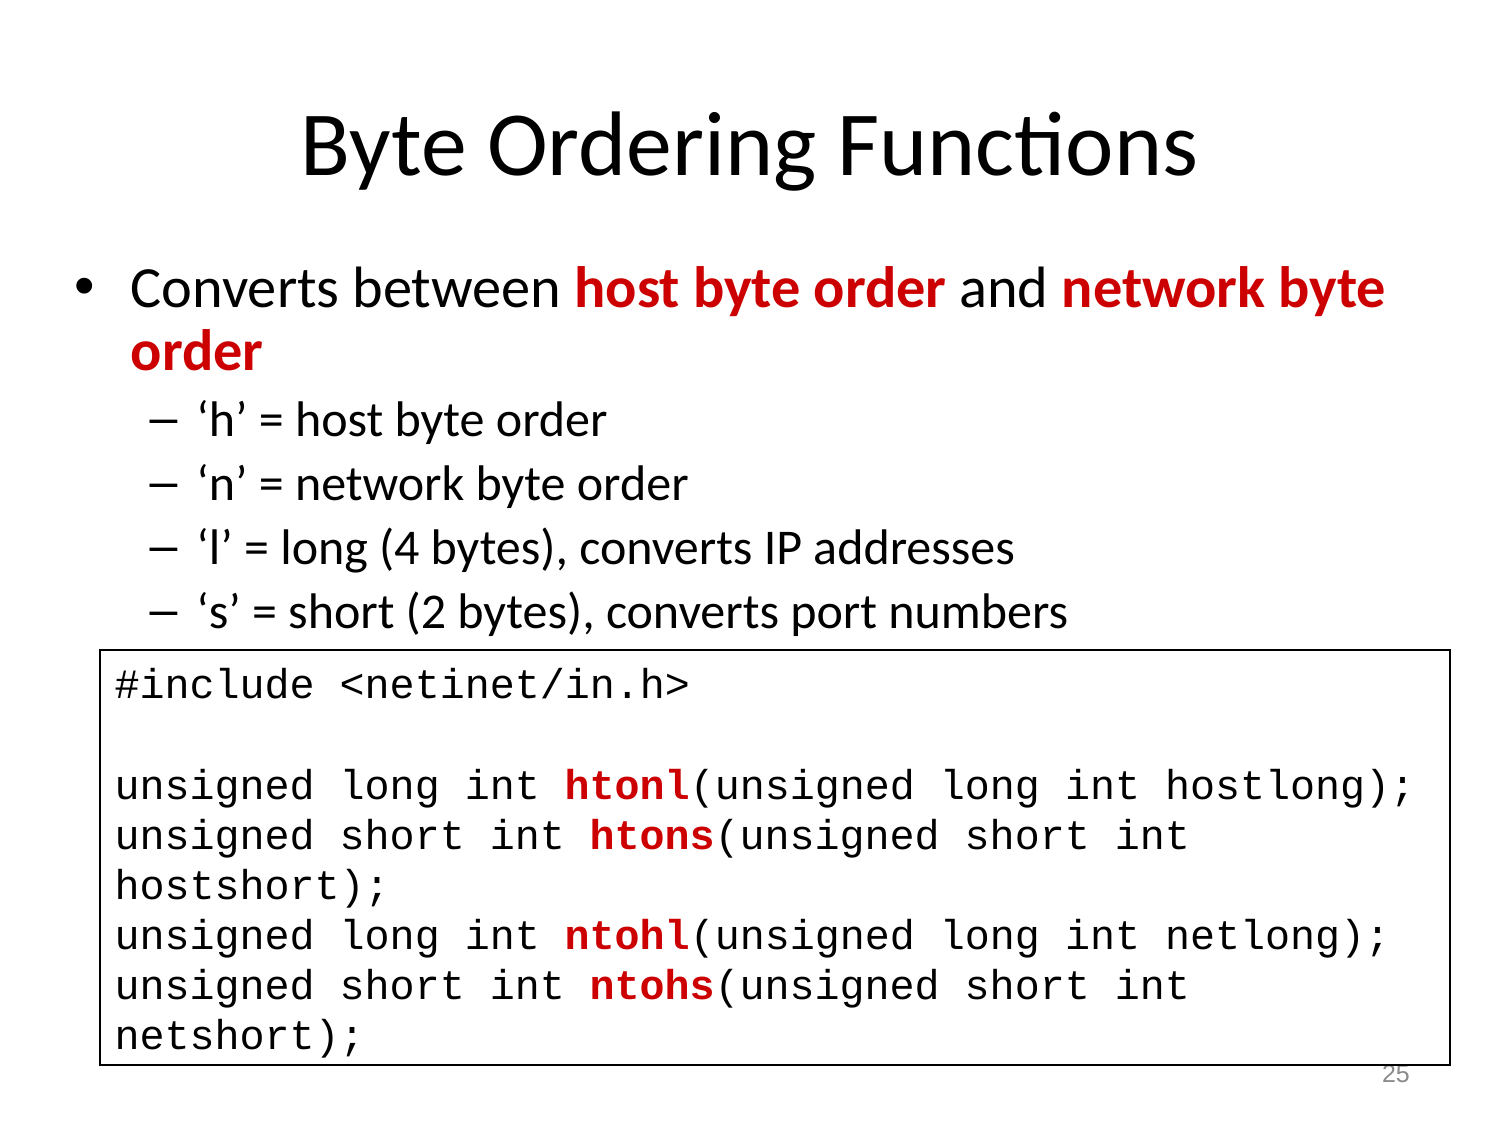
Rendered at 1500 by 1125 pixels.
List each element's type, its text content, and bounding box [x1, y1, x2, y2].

title Byte Ordering Functions [75, 45, 1425, 233]
slide_number 25 [1074, 1065, 1425, 1103]
list Converts between host byte order and network byte order ‘h’ = host byte order ‘n’ = network byte order ‘l’ = long (4 bytes), converts IP addresses ‘s’ = short (2 bytes), converts port numbers [59, 249, 1450, 681]
text_box #include <netinet/in.h> unsigned long int htonl(unsigned long int hostlong); unsigned short int htons(unsigned short int hostshort); unsigned long int ntohl(unsigned long int netlong); unsigned short int ntohs(unsigned short int netshort); [99, 649, 1450, 1065]
